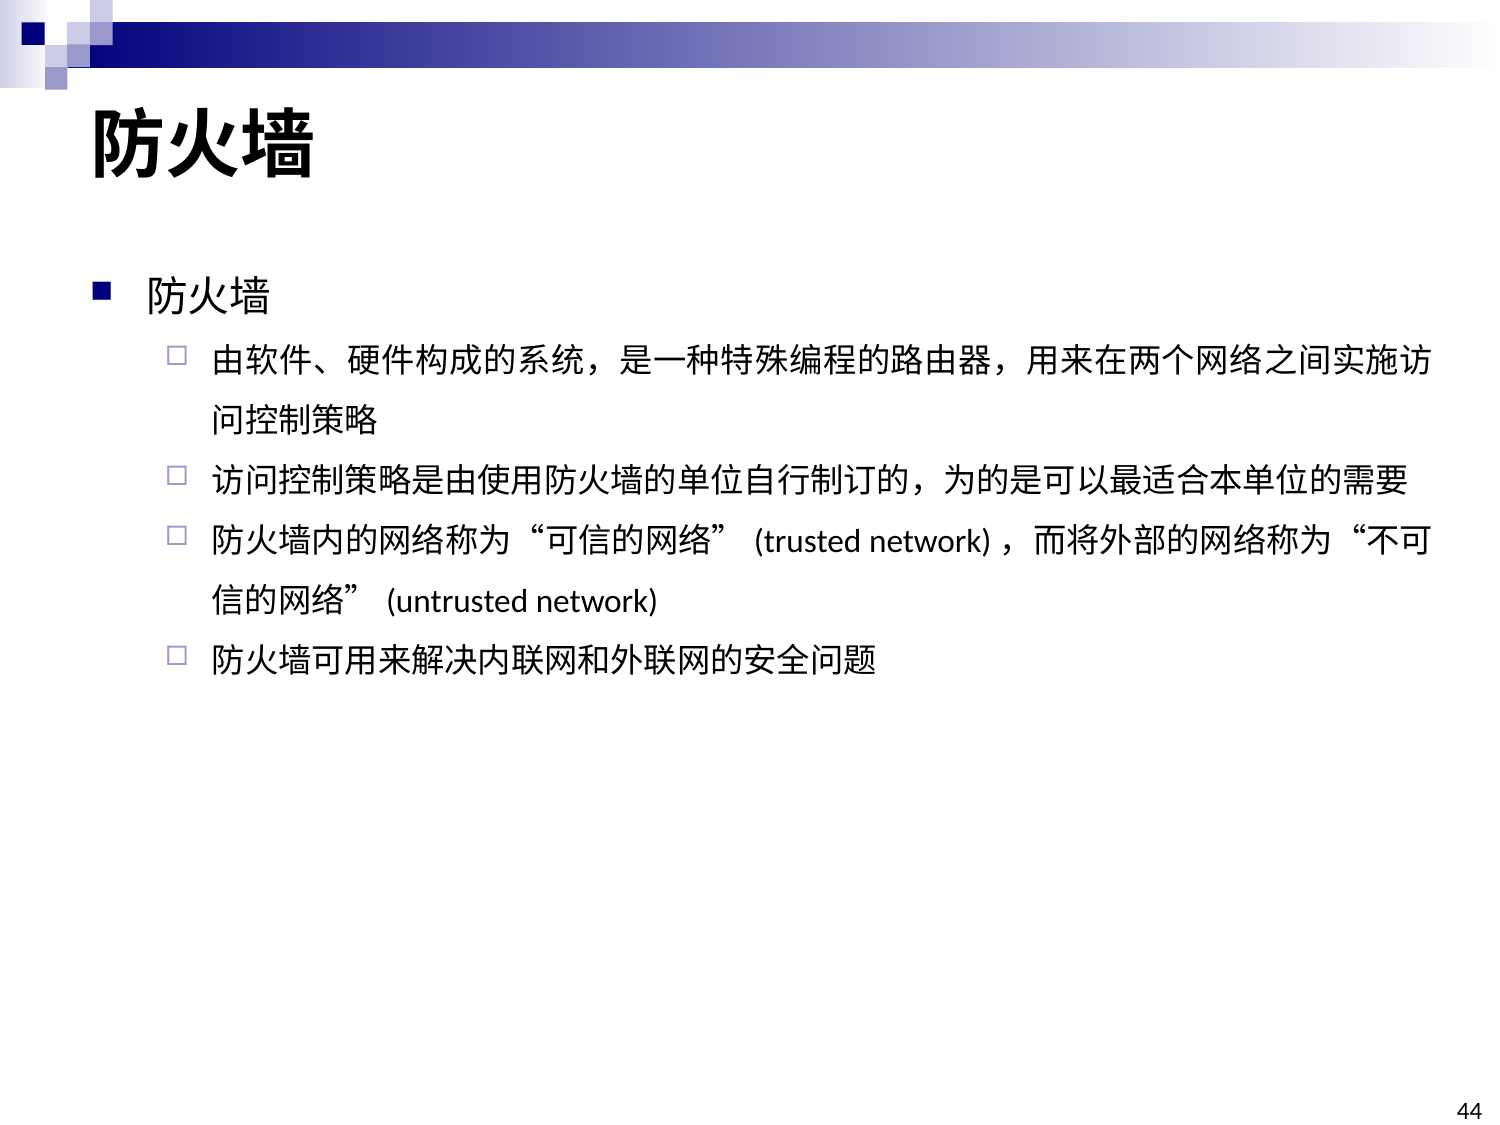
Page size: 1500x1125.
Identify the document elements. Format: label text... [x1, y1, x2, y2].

slide_number 44 [1448, 1100, 1483, 1125]
list 防火墙 由软件、硬件构成的系统，是一种特殊编程的路由器，用来在两个网络之间实施访问控制策略 访问控制策略是由使用防火墙的单位自行制订的，为的是可以最适合本单位的需要 防火墙内的网络称为“可信的网络”(trusted network)，而将外部的网络称为“不可信的网络”(untrusted network) 防火墙可用来解决内联网和外联网的安全问题 [75, 237, 1449, 1064]
title 防火墙 [75, 75, 1425, 209]
